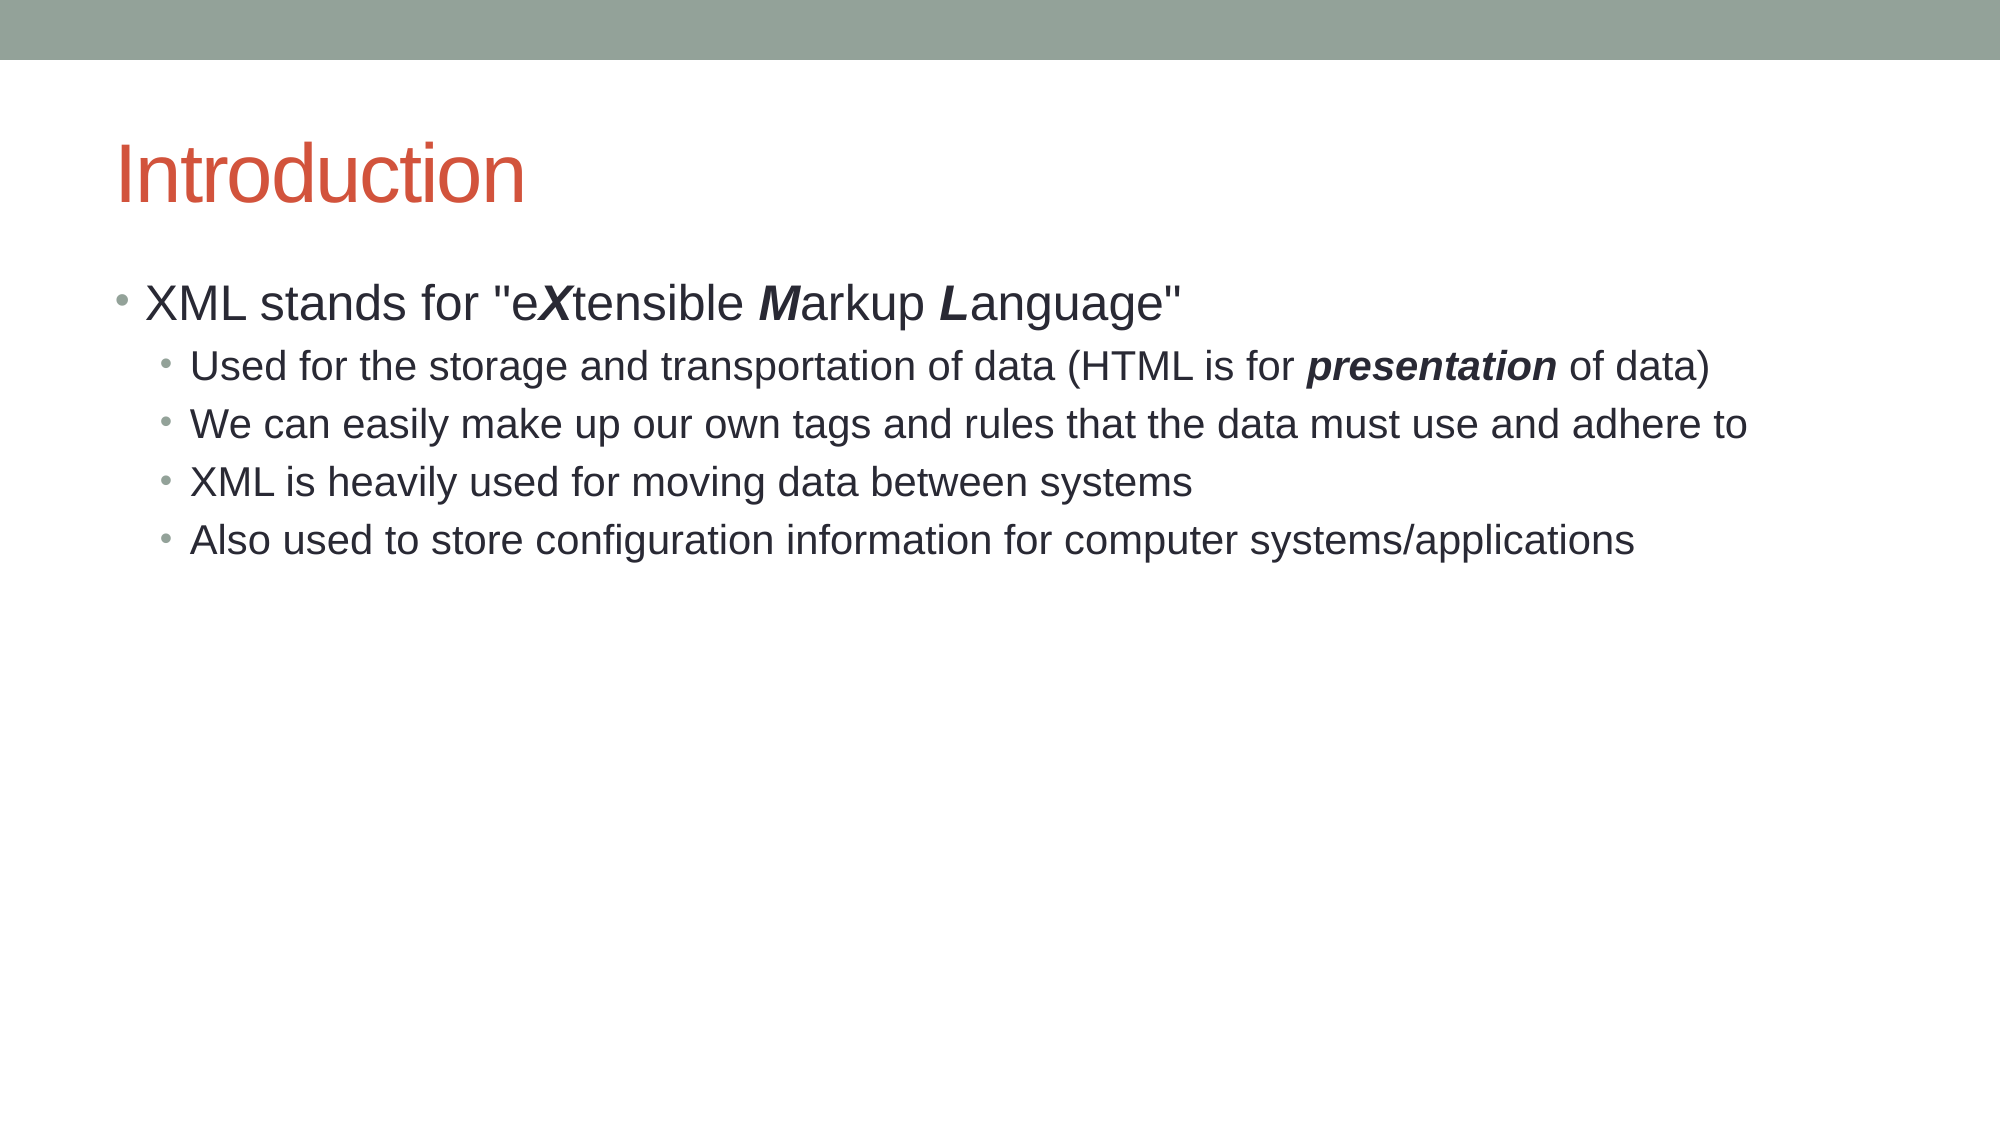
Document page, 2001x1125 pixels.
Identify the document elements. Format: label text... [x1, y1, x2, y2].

title Introduction [99, 87, 1900, 250]
list XML stands for "eXtensible Markup Language" Used for the storage and transportation of data (HTML is for presentation of data) We can easily make up our own tags and rules that the data must use and adhere to XML is heavily used for moving data between systems Also used to store configuration information for computer systems/applications [99, 262, 1900, 1063]
